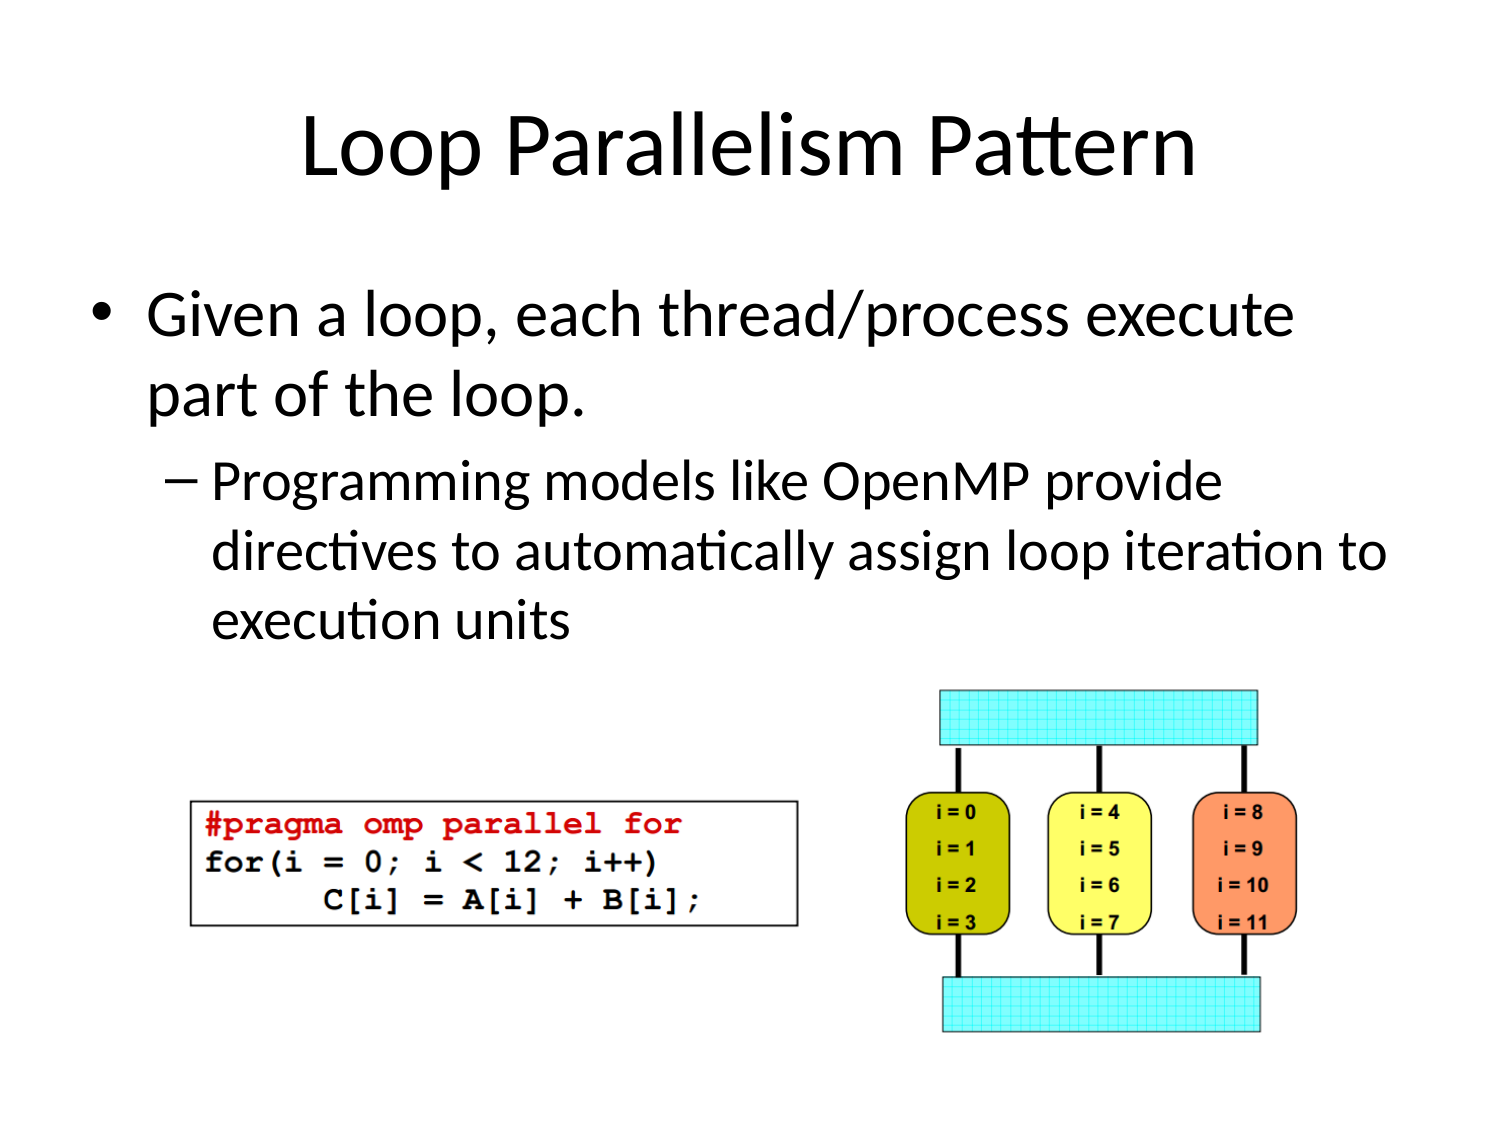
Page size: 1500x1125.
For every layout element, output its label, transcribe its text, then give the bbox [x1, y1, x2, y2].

list Given a loop, each thread/process execute part of the loop. Programming models like OpenMP provide directives to automatically assign loop iteration to execution units [75, 262, 1425, 1005]
picture [180, 662, 1307, 1047]
title Loop Parallelism Pattern [75, 45, 1425, 233]
